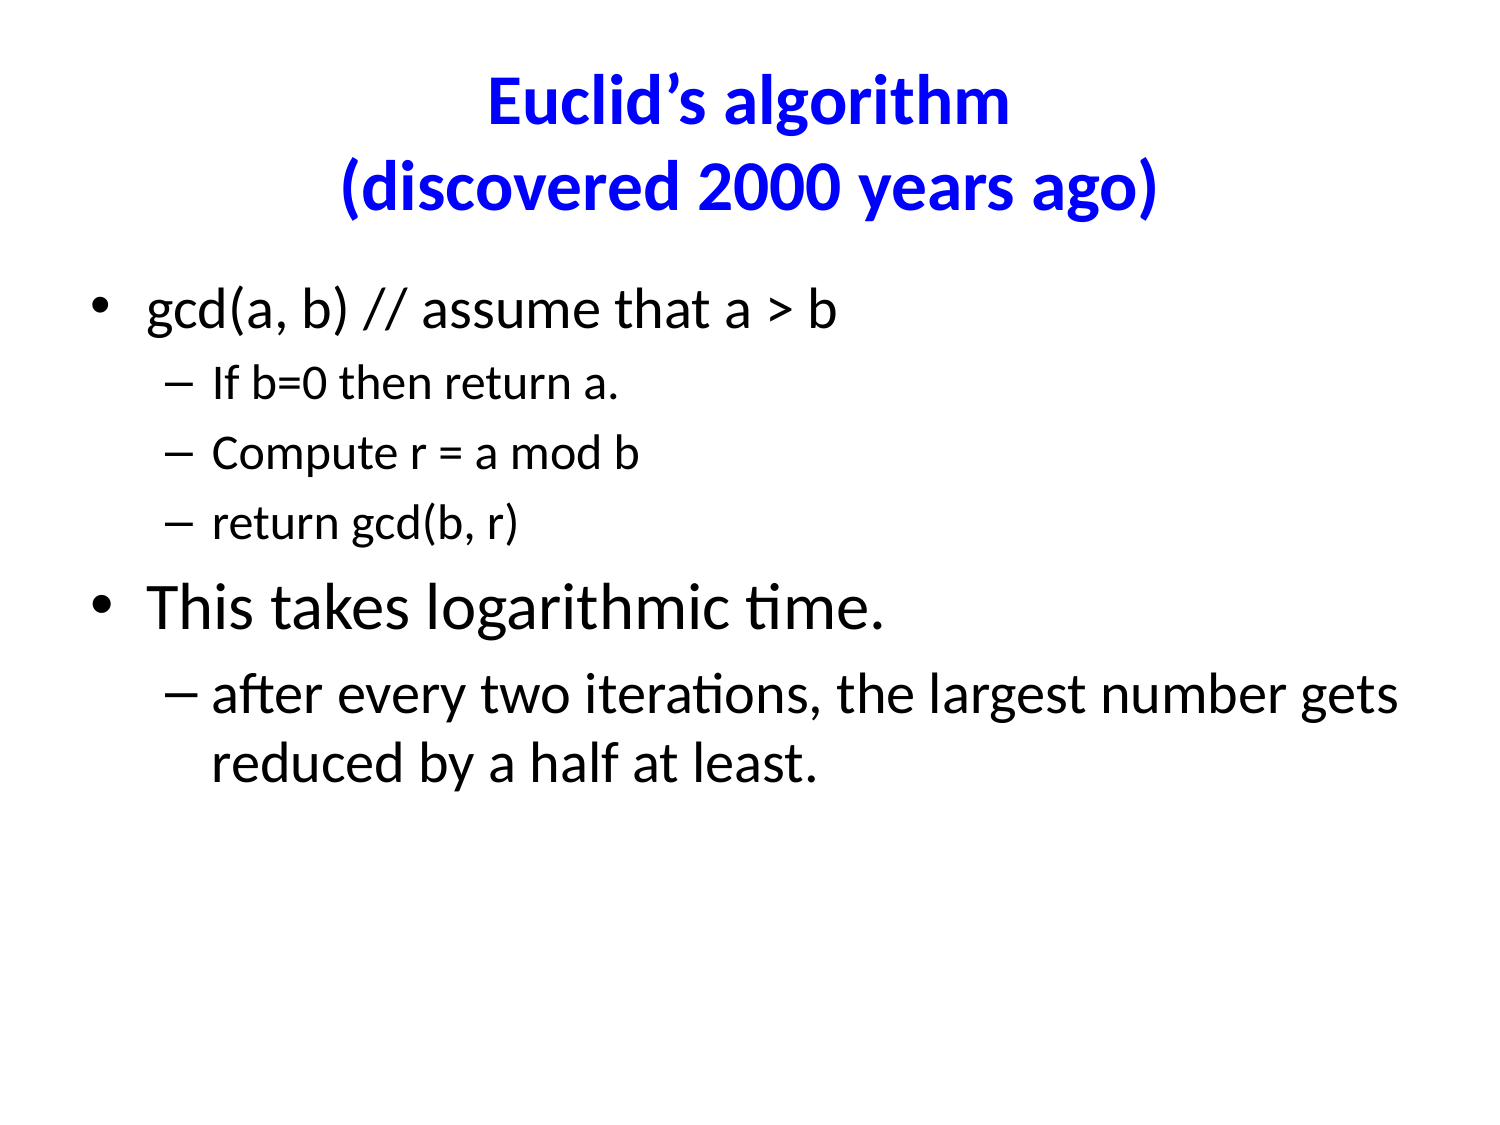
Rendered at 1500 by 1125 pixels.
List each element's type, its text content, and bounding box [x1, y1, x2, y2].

list gcd(a, b) // assume that a > b If b=0 then return a. Compute r = a mod b return gcd(b, r) This takes logarithmic time. after every two iterations, the largest number gets reduced by a half at least. [75, 262, 1425, 1005]
title Euclid’s algorithm (discovered 2000 years ago) [75, 45, 1425, 233]
